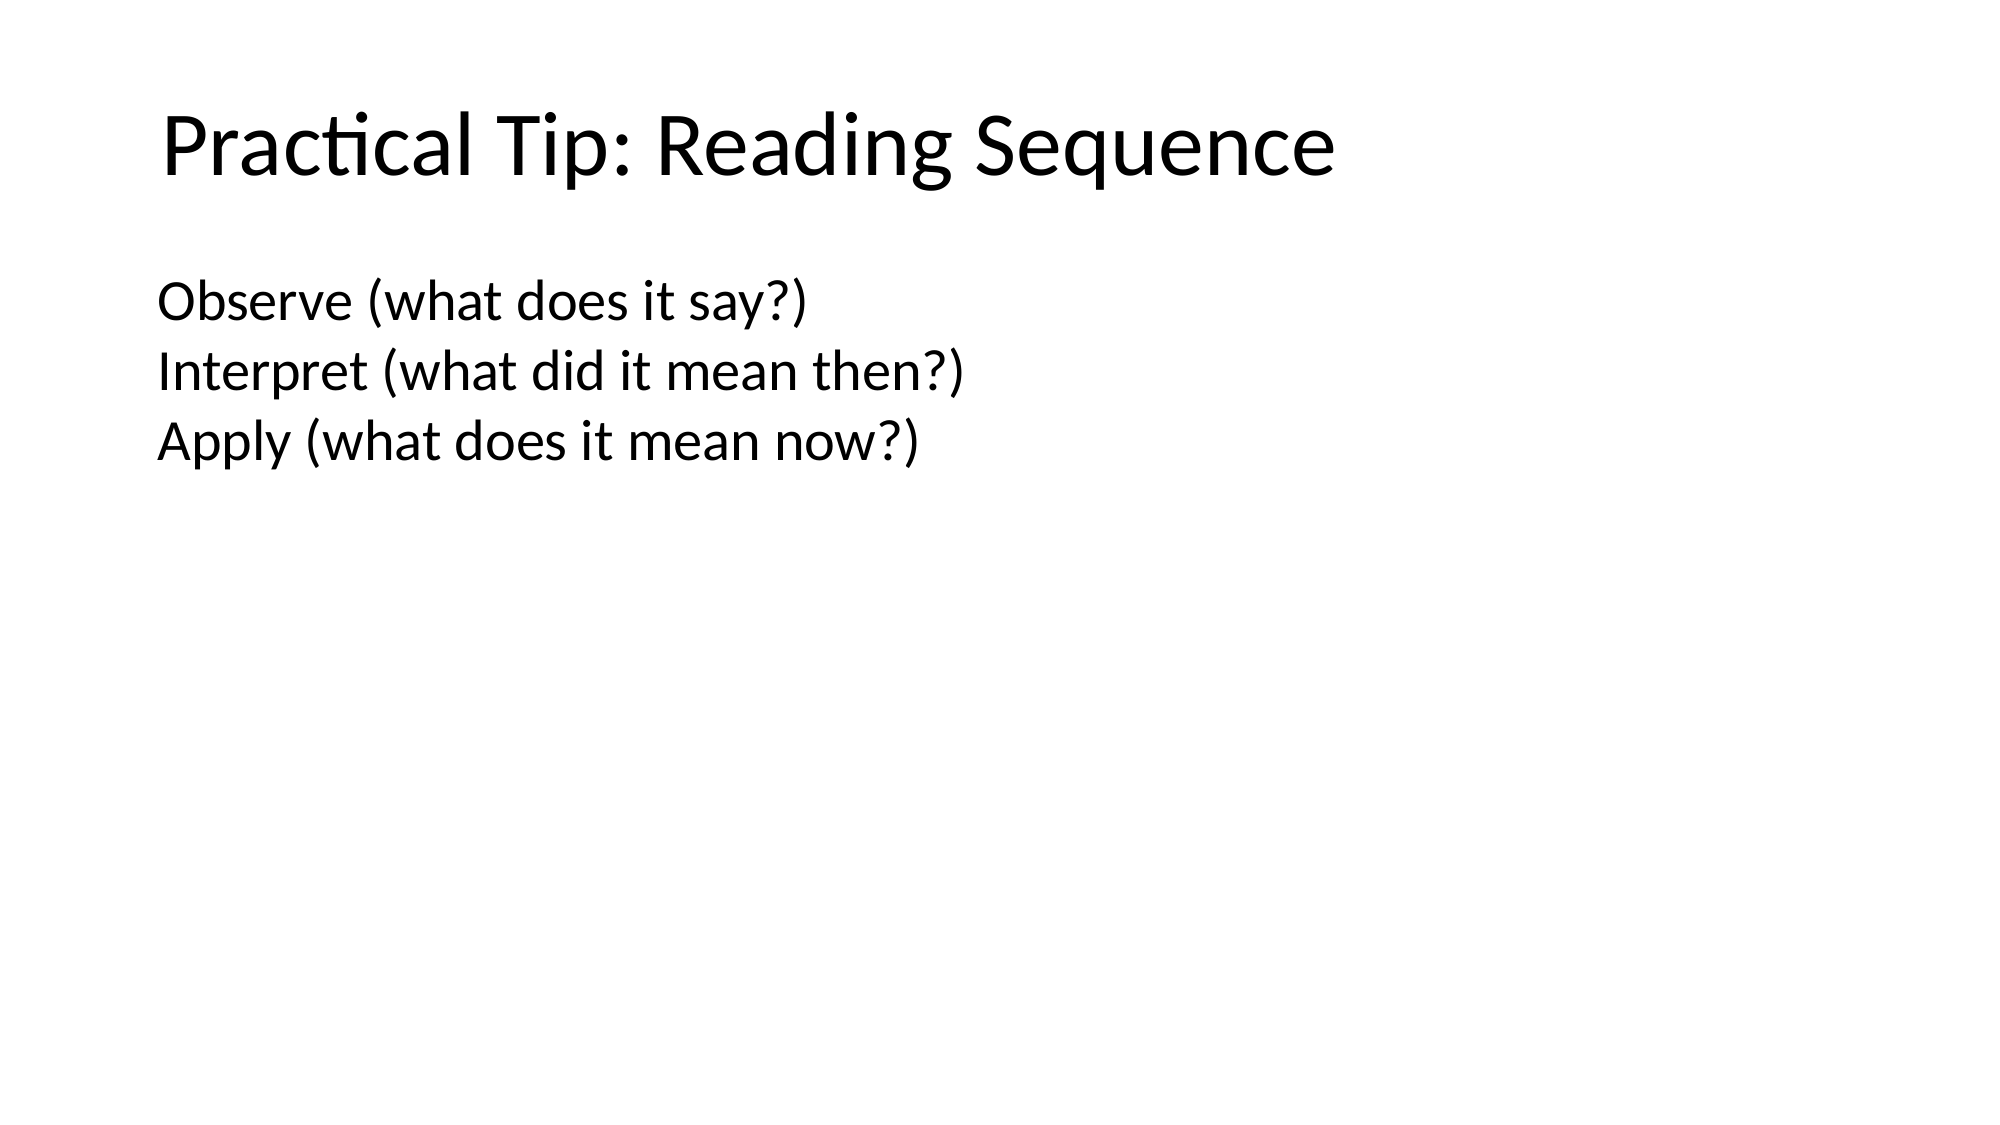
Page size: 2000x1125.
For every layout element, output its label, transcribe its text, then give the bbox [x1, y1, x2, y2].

text_box Observe (what does it say?) Interpret (what did it mean then?) Apply (what does it mean now?) [149, 254, 1850, 480]
title Practical Tip: Reading Sequence [75, 45, 1425, 233]
